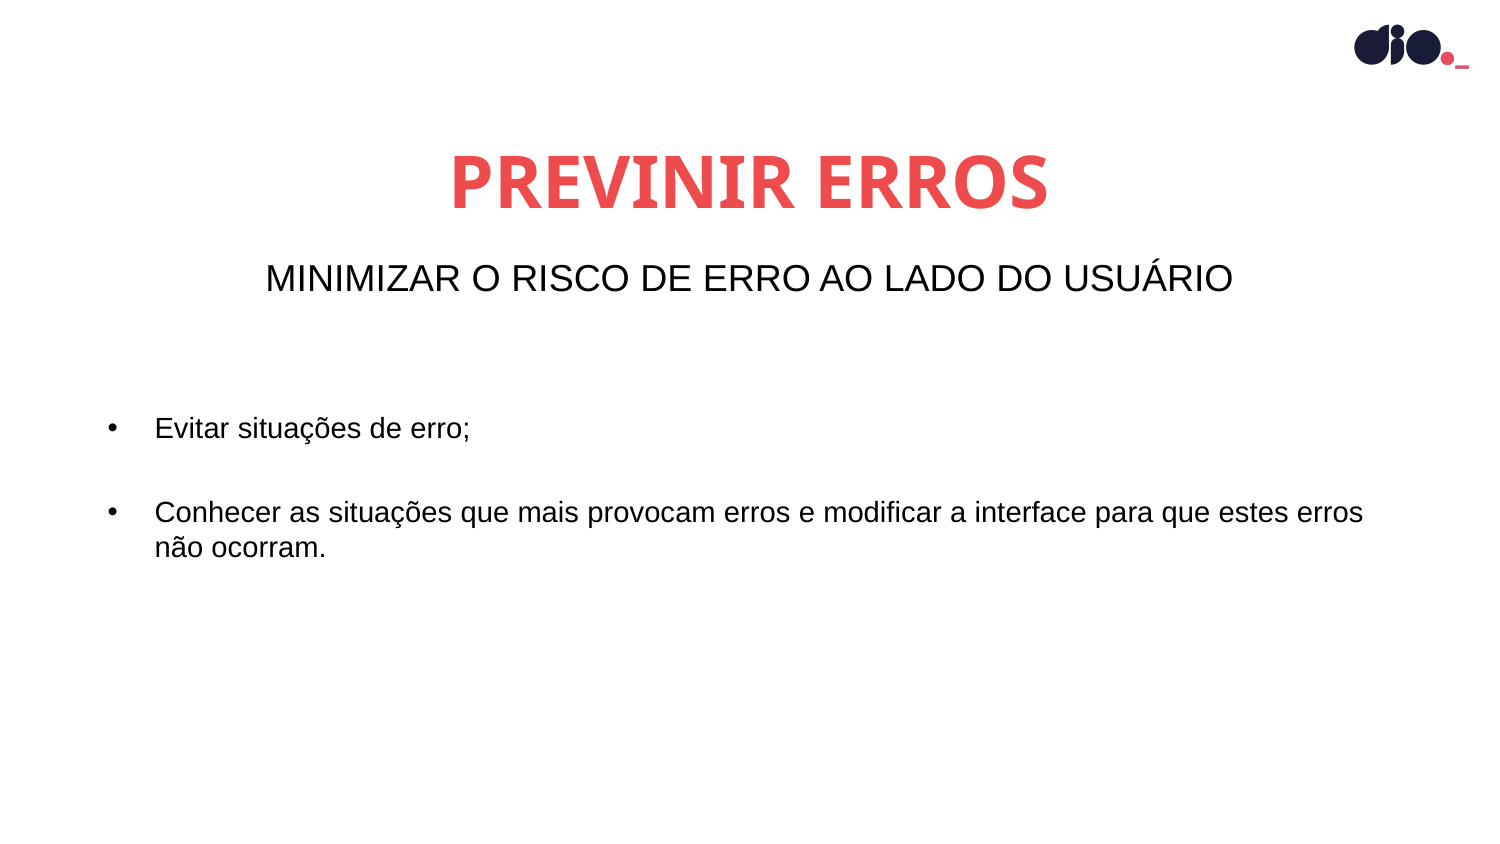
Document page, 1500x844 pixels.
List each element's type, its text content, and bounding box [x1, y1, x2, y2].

text_box MINIMIZAR O RISCO DE ERRO AO LADO DO USUÁRIO [92, 234, 1408, 318]
text_box Evitar situações de erro; [92, 385, 1422, 469]
text_box Conhecer as situações que mais provocam erros e modificar a interface para que estes erros não ocorram. [92, 487, 1422, 570]
text_box PREVINIR ERROS [92, 104, 1408, 234]
picture [1339, 15, 1479, 78]
